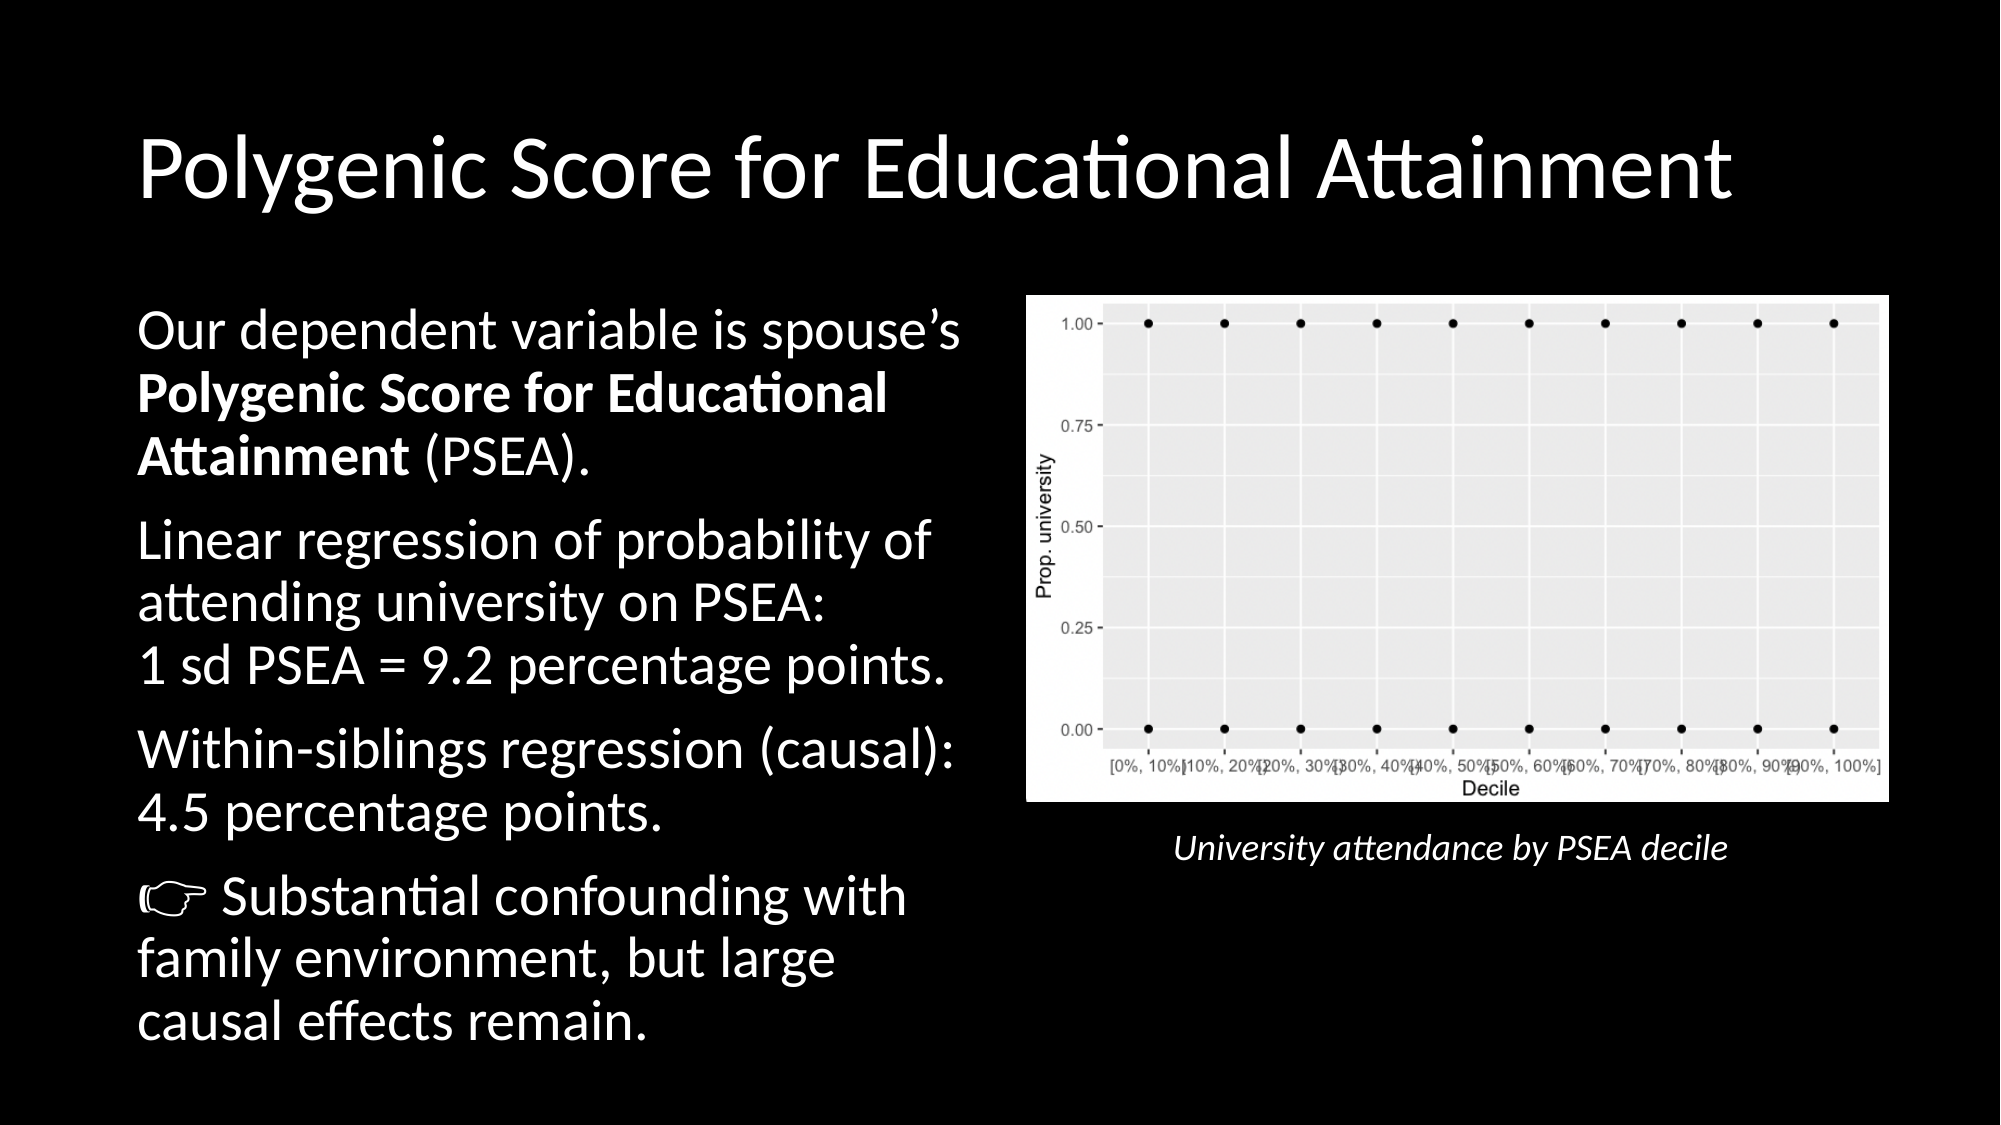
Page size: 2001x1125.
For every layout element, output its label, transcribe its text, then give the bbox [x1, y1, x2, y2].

list Our dependent variable is spouse’s Polygenic Score for Educational Attainment (PSEA). Linear regression of probability of attending university on PSEA: 1 sd PSEA = 9.2 percentage points. Within-siblings regression (causal): 4.5 percentage points. 👉 Substantial confounding with family environment, but large causal effects remain. [137, 299, 988, 1065]
text_box University attendance by PSEA decile [1158, 815, 1760, 876]
picture [1026, 295, 1889, 802]
title Polygenic Score for Educational Attainment [137, 59, 1863, 278]
